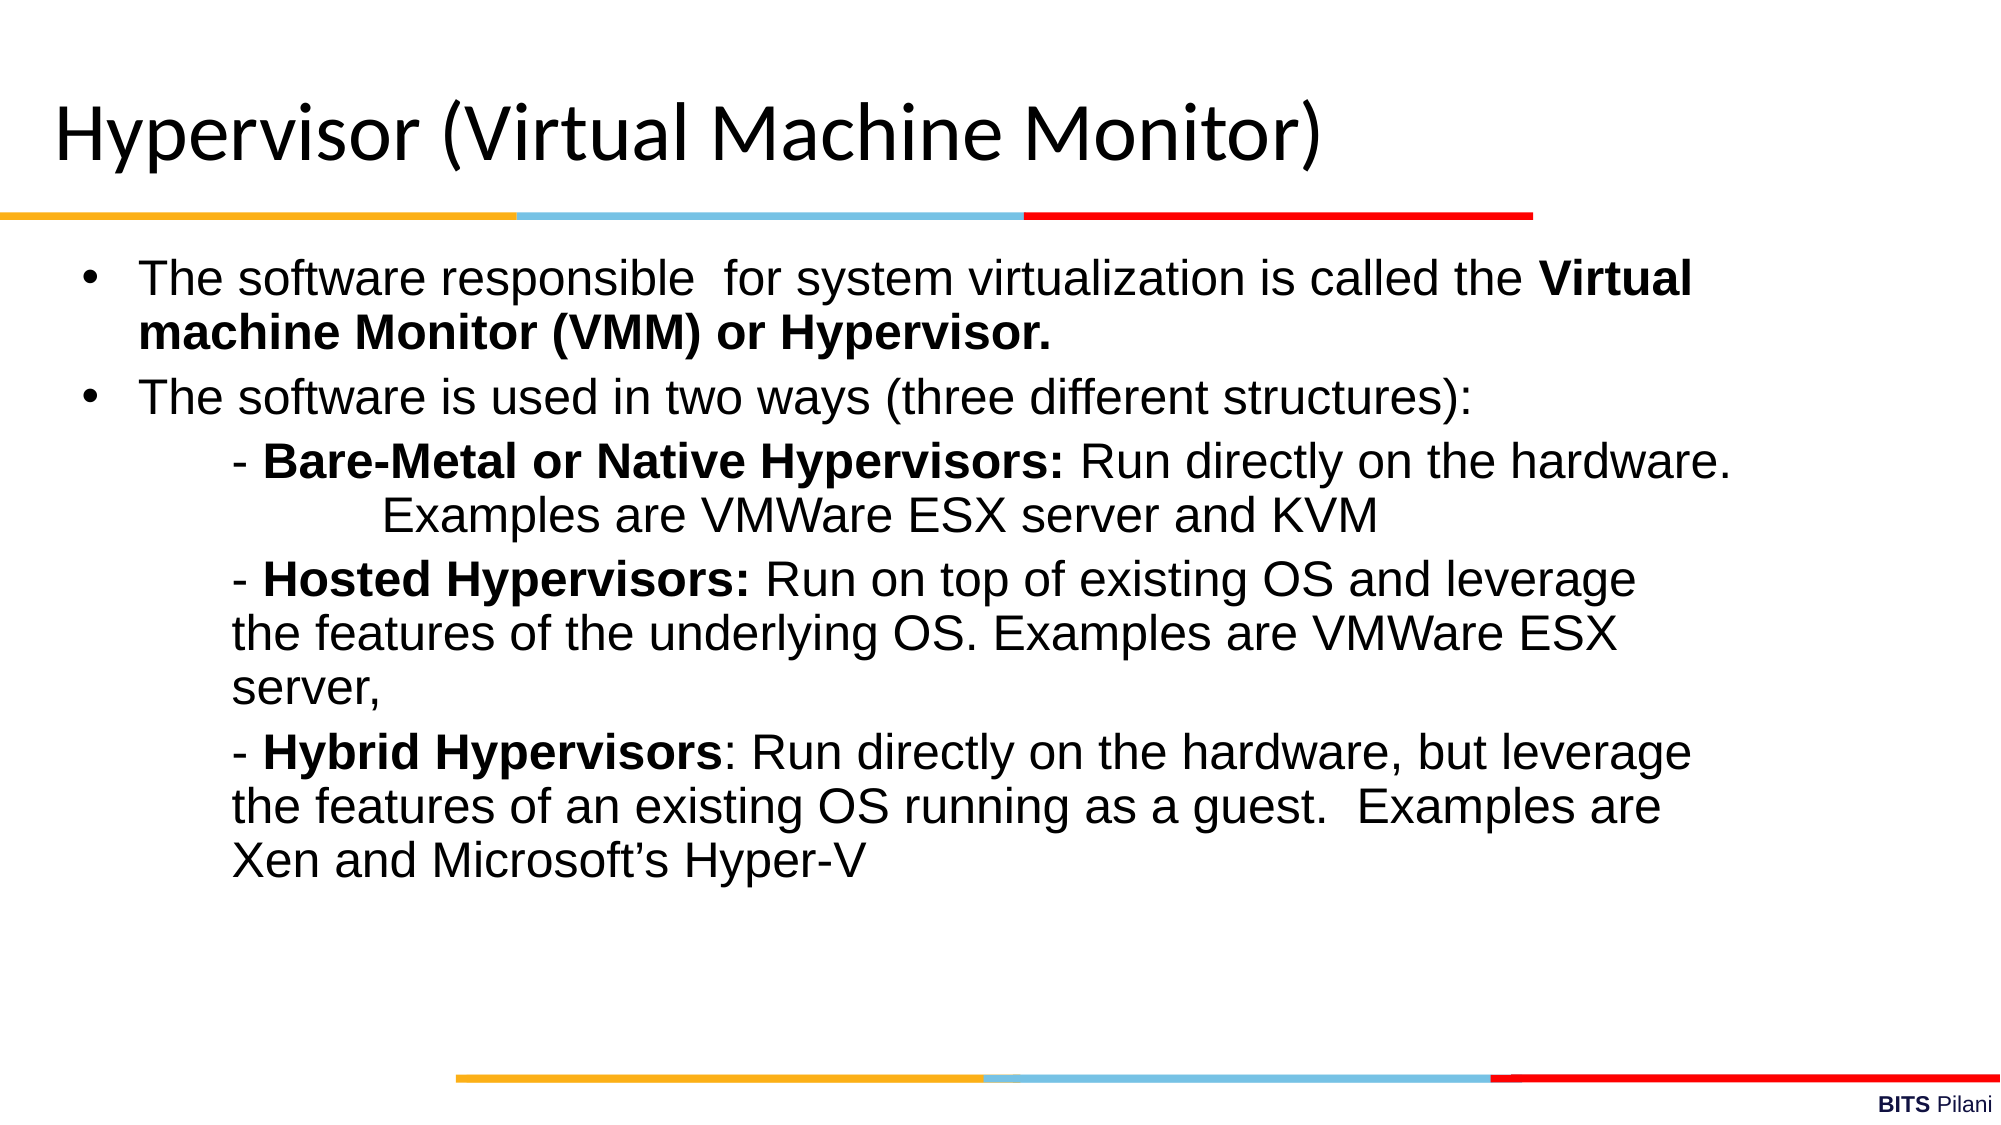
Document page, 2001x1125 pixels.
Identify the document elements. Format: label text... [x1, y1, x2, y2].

list The software responsible for system virtualization is called the Virtual machine Monitor (VMM) or Hypervisor. The software is used in two ways (three different structures): - Bare-Metal or Native Hypervisors: Run directly on the hardware. Examples are VMWare ESX server and KVM - Hosted Hypervisors: Run on top of existing OS and leverage the features of the underlying OS. Examples are VMWare ESX server, - Hybrid Hypervisors: Run directly on the hardware, but leverage the features of an existing OS running as a guest. Examples are Xen and Microsoft’s Hyper-V [66, 245, 1867, 1125]
text_box Hypervisor (Virtual Machine Monitor) [40, 24, 1892, 185]
